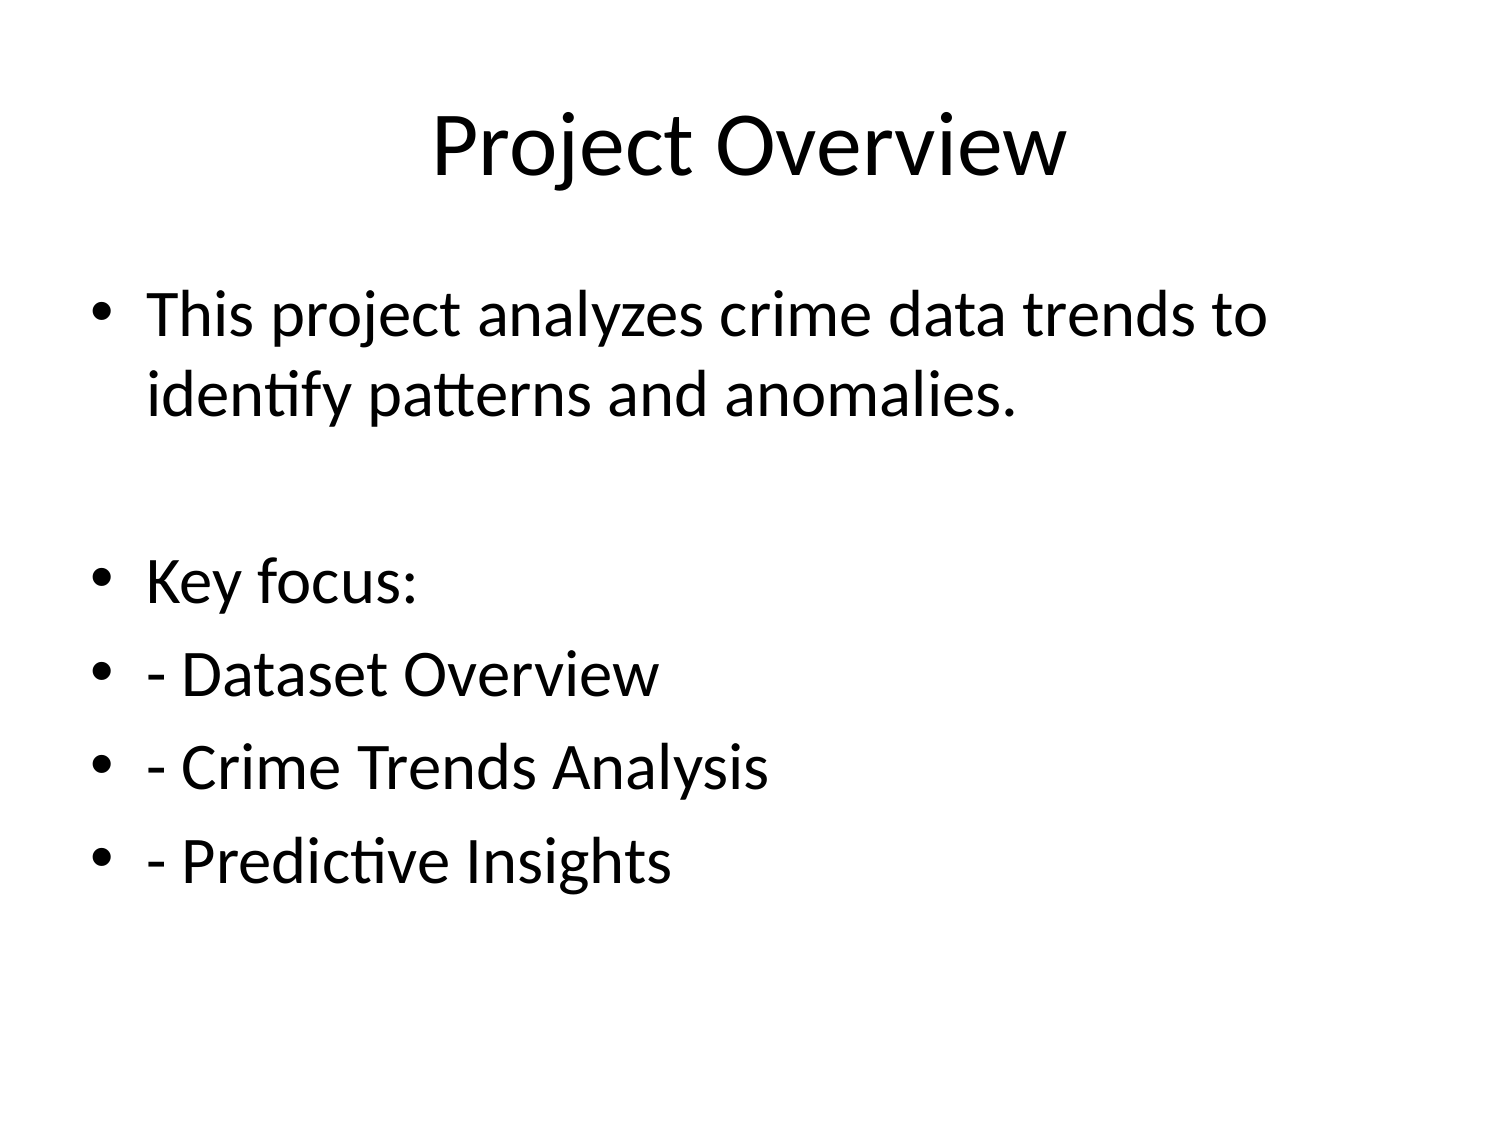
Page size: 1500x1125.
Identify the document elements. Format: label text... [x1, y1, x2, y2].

title Project Overview [75, 45, 1425, 233]
list This project analyzes crime data trends to identify patterns and anomalies. Key focus: - Dataset Overview - Crime Trends Analysis - Predictive Insights [75, 262, 1425, 1005]
